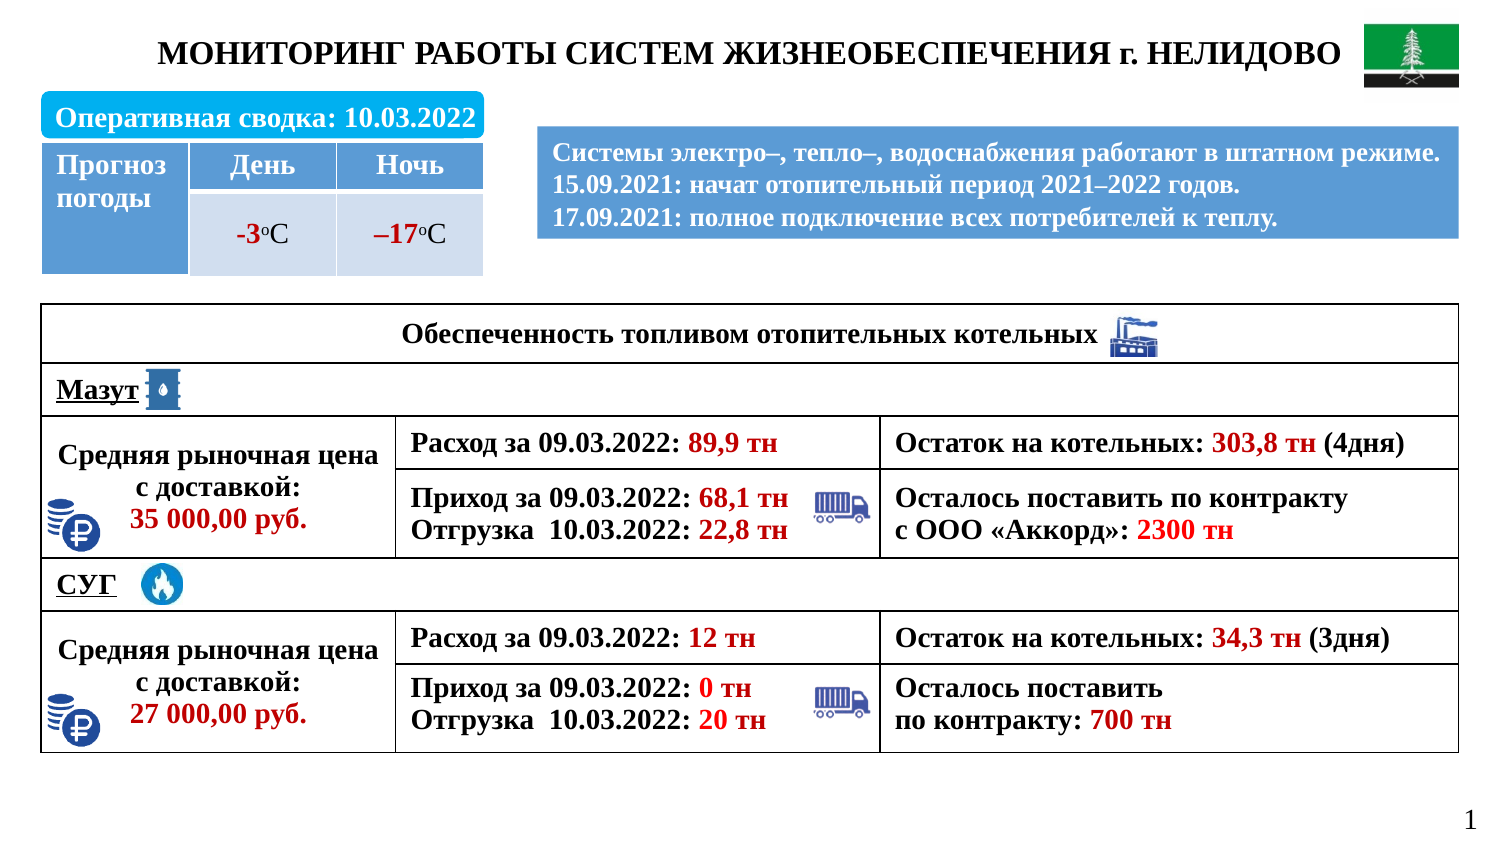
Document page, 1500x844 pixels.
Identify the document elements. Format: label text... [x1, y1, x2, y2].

table_cell Средняя рыночная цена с доставкой: 27 000,00 руб. [42, 612, 395, 752]
text_box Оперативная сводка: 10.03.2022 [29, 91, 502, 141]
slide_number 1 [1448, 794, 1491, 840]
picture [141, 368, 183, 410]
picture [46, 498, 101, 552]
picture [141, 563, 183, 605]
picture [145, 574, 152, 583]
table_cell Остаток на котельных: 303,8 тн (4дня) [881, 417, 1458, 468]
table_header Обеспеченность топливом отопительных котельных [42, 305, 1458, 362]
table_cell Мазут [42, 364, 1458, 415]
table_cell -3оС [190, 194, 336, 276]
picture [808, 474, 874, 540]
picture [141, 563, 158, 580]
table_cell Остаток на котельных: 34,3 тн (3дня) [881, 612, 1458, 663]
table_cell Приход за 09.03.2022: 68,1 тн Отгрузка 10.03.2022: 22,8 тн [396, 470, 879, 557]
table_cell Средняя рыночная цена с доставкой: 35 000,00 руб. [42, 417, 395, 557]
text_box МОНИТОРИНГ РАБОТЫ СИСТЕМ ЖИЗНЕОБЕСПЕЧЕНИЯ г. НЕЛИДОВО [41, 23, 1364, 79]
table_cell Приход за 09.03.2022: 0 тн Отгрузка 10.03.2022: 20 тн [396, 665, 879, 752]
table_cell Осталось поставить по контракту: 700 тн [881, 665, 1458, 752]
table_header День [190, 143, 336, 189]
picture [808, 669, 874, 735]
table_cell Расход за 09.03.2022: 89,9 тн [396, 417, 879, 468]
table_cell Расход за 09.03.2022: 12 тн [396, 612, 879, 663]
picture [46, 693, 101, 747]
table_cell Осталось поставить по контракту с ООО «Аккорд»: 2300 тн [881, 470, 1458, 557]
picture [1110, 309, 1158, 357]
table_header Ночь [337, 143, 483, 189]
table_cell –17оС [337, 194, 483, 276]
table_cell СУГ [42, 559, 1458, 610]
text_box Системы электро–, тепло–, водоснабжения работают в штатном режиме. 15.09.2021: начат отопительный период 2021–2022 годов. 17.09.2021: полное подключение всех потребителей к теплу. [537, 126, 1459, 239]
picture [1364, 8, 1459, 103]
table_header Прогноз погоды [42, 143, 188, 274]
